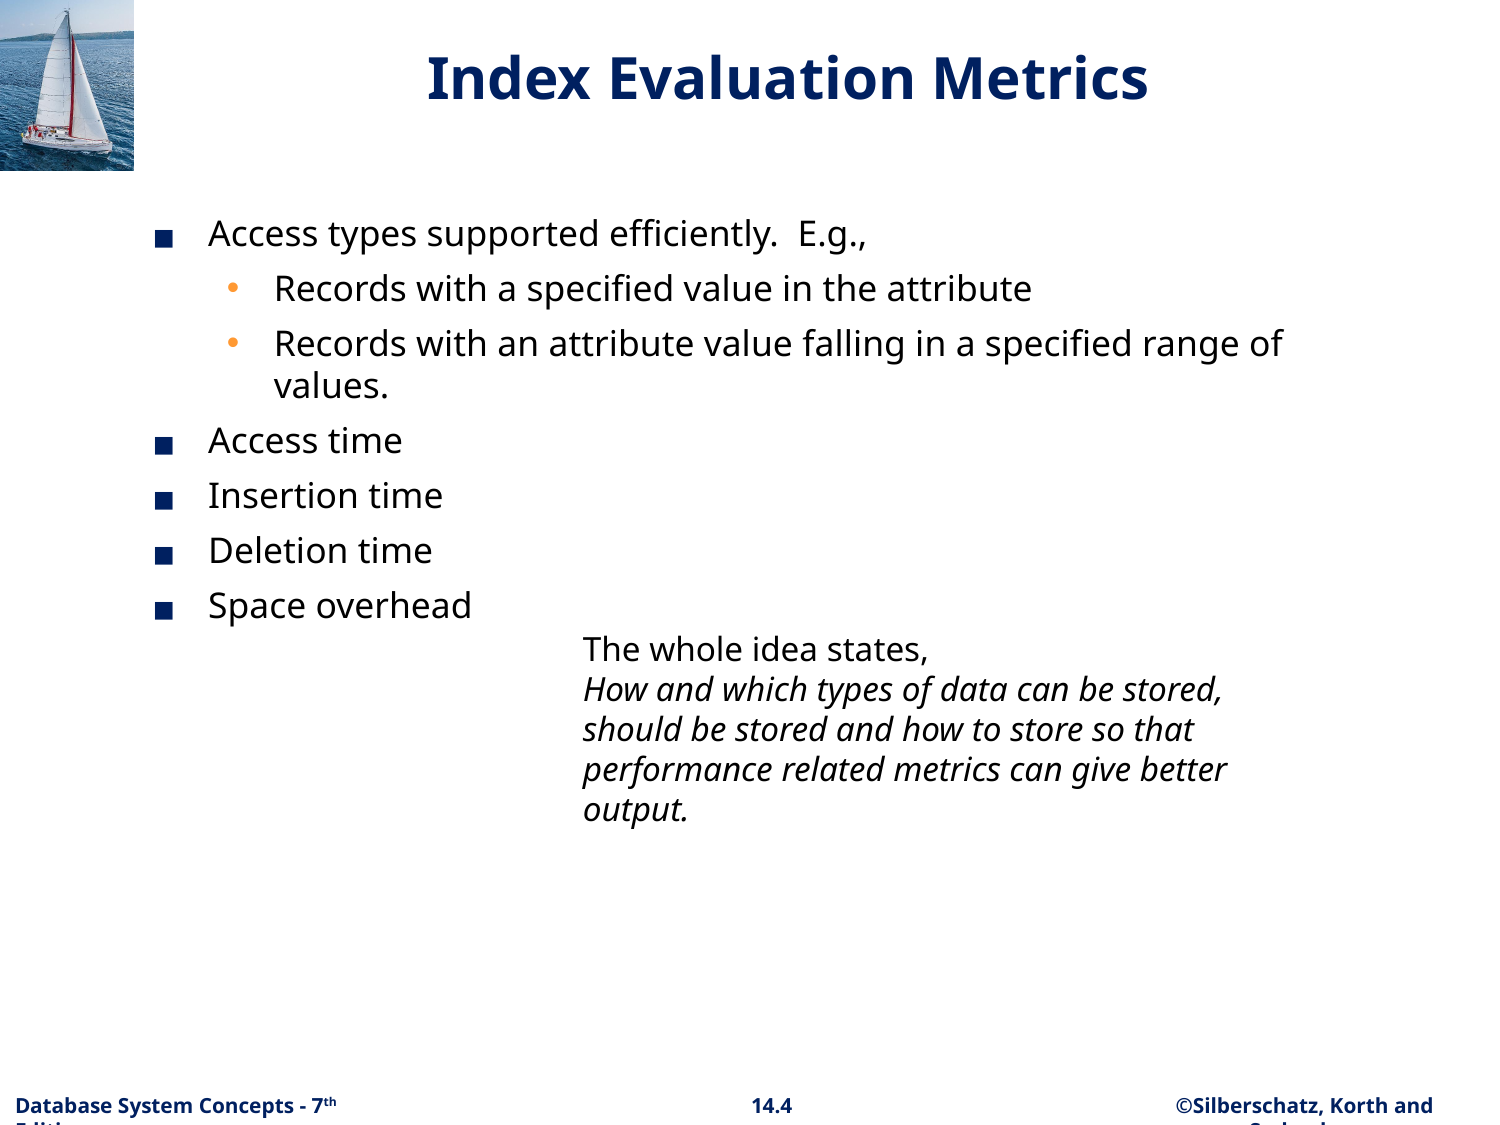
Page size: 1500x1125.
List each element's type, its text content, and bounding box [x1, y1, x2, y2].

text_box The whole idea states, How and which types of data can be stored, should be stored and how to store so that performance related metrics can give better output. [567, 621, 1301, 836]
title Index Evaluation Metrics [126, 19, 1451, 120]
picture [0, 0, 134, 171]
list Access types supported efficiently. E.g., Records with a specified value in the attribute Records with an attribute value falling in a specified range of values. Access time Insertion time Deletion time Space overhead [136, 203, 1397, 952]
